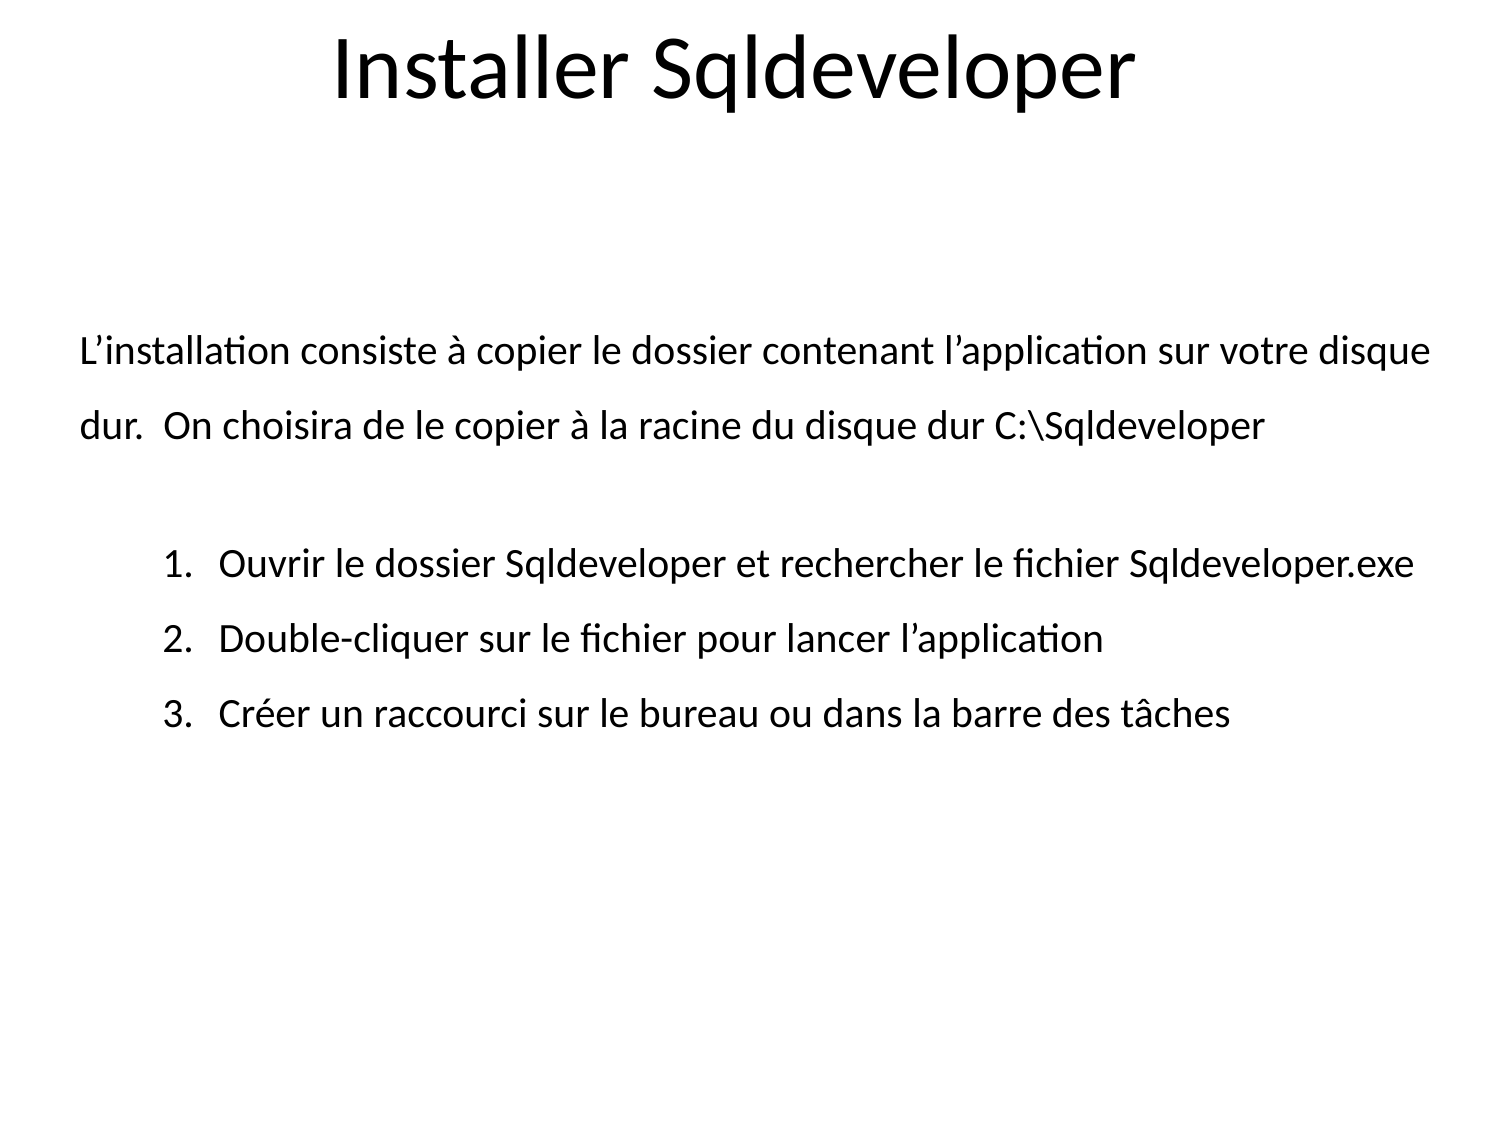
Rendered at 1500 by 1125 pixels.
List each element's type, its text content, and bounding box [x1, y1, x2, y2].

text_box L’installation consiste à copier le dossier contenant l’application sur votre disque dur. On choisira de le copier à la racine du disque dur C:\Sqldeveloper [64, 290, 1500, 456]
text_box Ouvrir le dossier Sqldeveloper et rechercher le fichier Sqldeveloper.exe Double-cliquer sur le fichier pour lancer l’application Créer un raccourci sur le bureau ou dans la barre des tâches [147, 503, 1453, 744]
text_box Installer Sqldeveloper [317, 0, 1154, 125]
